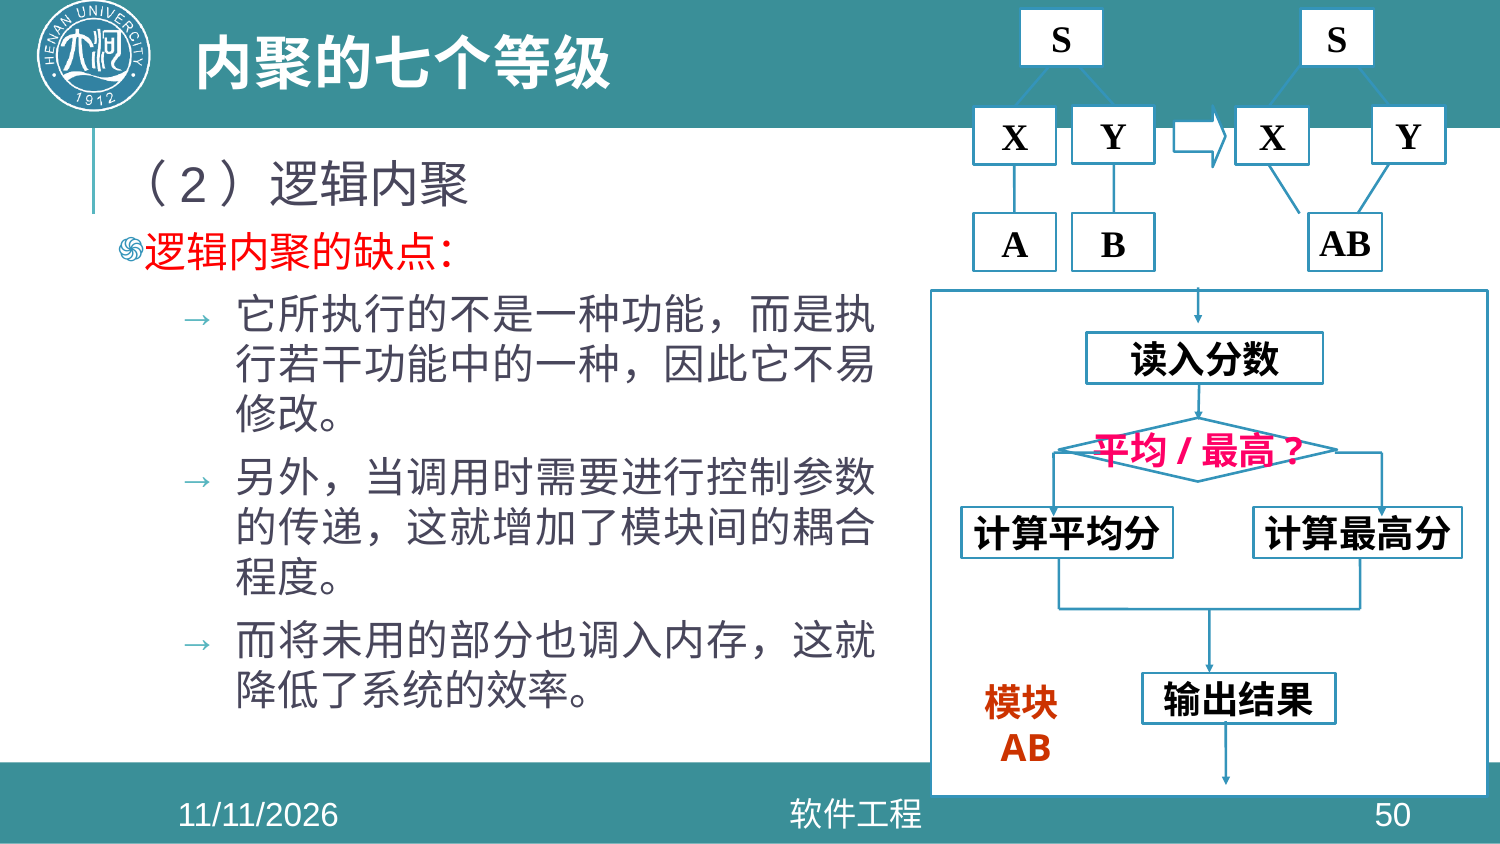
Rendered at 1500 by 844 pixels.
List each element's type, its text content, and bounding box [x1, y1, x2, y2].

footer 软件工程 [391, 796, 1322, 830]
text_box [930, 287, 1488, 798]
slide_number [126, 796, 391, 830]
slide_number 50 [1333, 805, 1454, 830]
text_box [973, 8, 1446, 272]
title 内聚的七个等级 [179, 0, 1454, 136]
list （2）逻辑内聚 逻辑内聚的缺点： 它所执行的不是一种功能，而是执行若干功能中的一种，因此它不易修改。 另外，当调用时需要进行控制参数的传递，这就增加了模块间的耦合程度。 而将未用的部分也调入内存，这就降低了系统的效率。 [109, 145, 885, 770]
